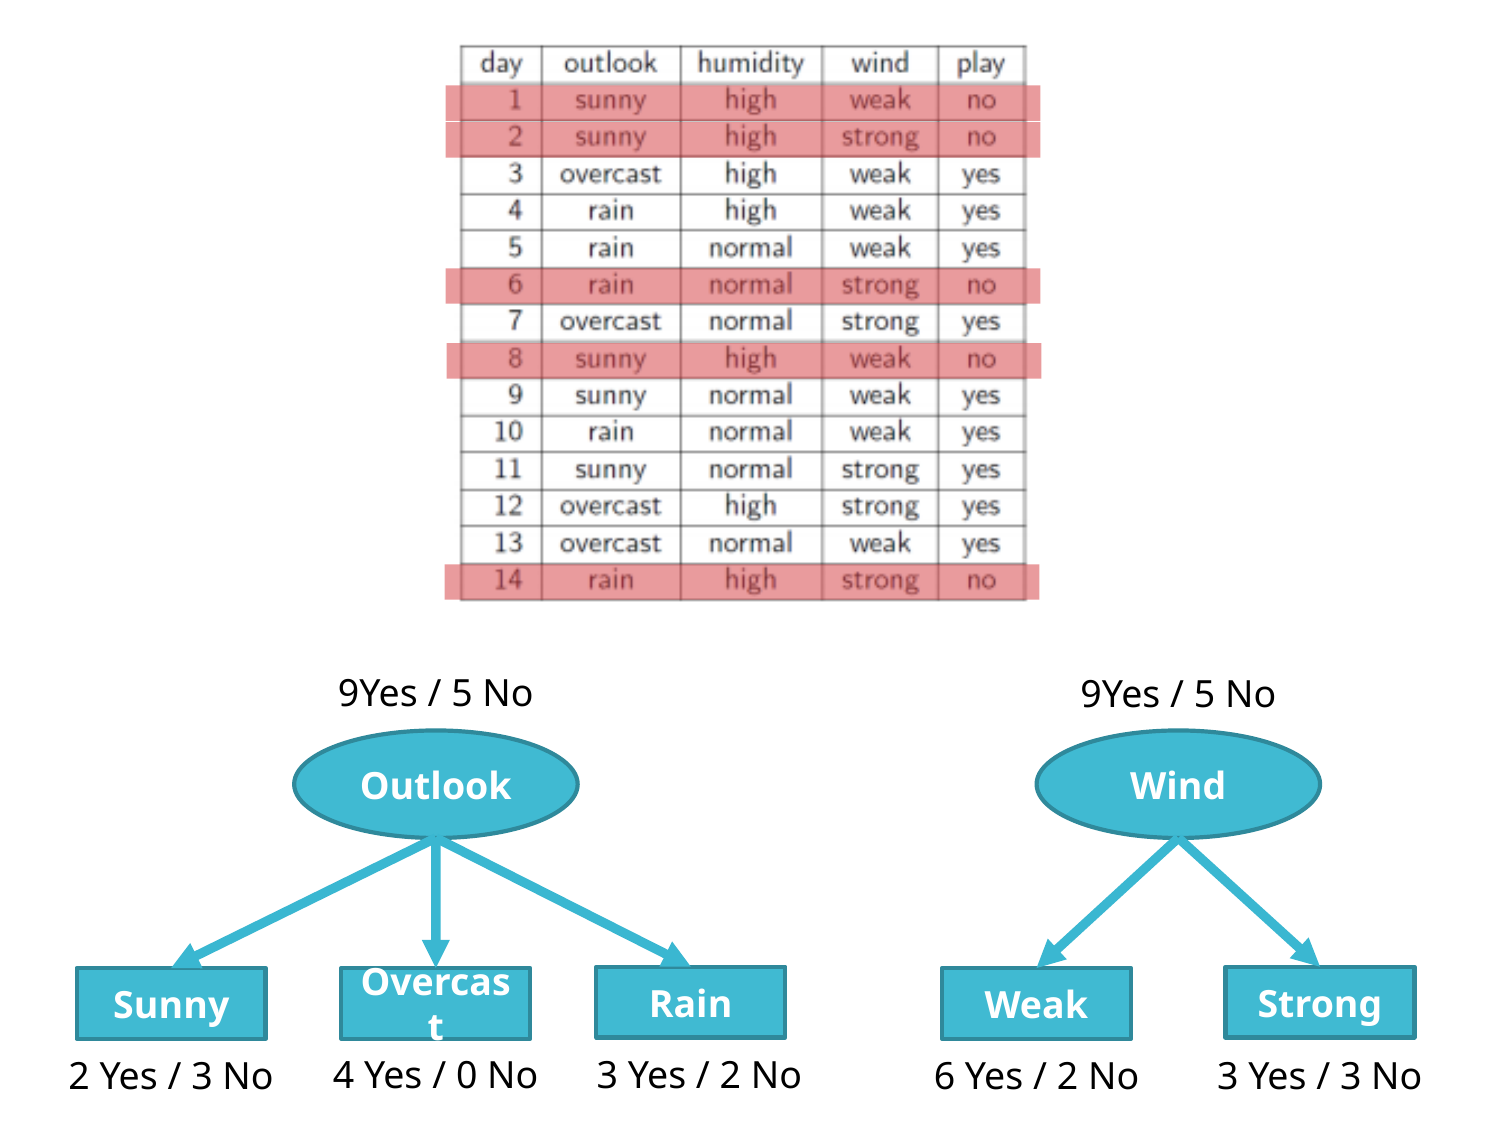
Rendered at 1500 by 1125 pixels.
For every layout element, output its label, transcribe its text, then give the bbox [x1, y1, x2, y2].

text_box 2 Yes / 3 No [53, 1045, 289, 1105]
text_box 4 Yes / 0 No [318, 1043, 554, 1104]
text_box Wind [1034, 728, 1323, 836]
text_box Outlook [292, 728, 580, 836]
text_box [1178, 837, 1321, 967]
text_box Rain [594, 965, 787, 1040]
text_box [1036, 837, 1176, 969]
text_box Weak [940, 966, 1133, 1041]
text_box 3 Yes / 3 No [1202, 1045, 1438, 1105]
text_box 3 Yes / 2 No [581, 1043, 818, 1104]
text_box Overcast [339, 975, 532, 1041]
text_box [435, 837, 692, 967]
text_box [170, 837, 434, 969]
text_box 9Yes / 5 No [323, 661, 549, 722]
text_box Strong [1223, 965, 1417, 1040]
text_box Sunny [75, 966, 268, 1041]
text_box 6 Yes / 2 No [918, 1045, 1155, 1105]
text_box 9Yes / 5 No [1065, 662, 1292, 723]
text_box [444, 28, 1042, 615]
